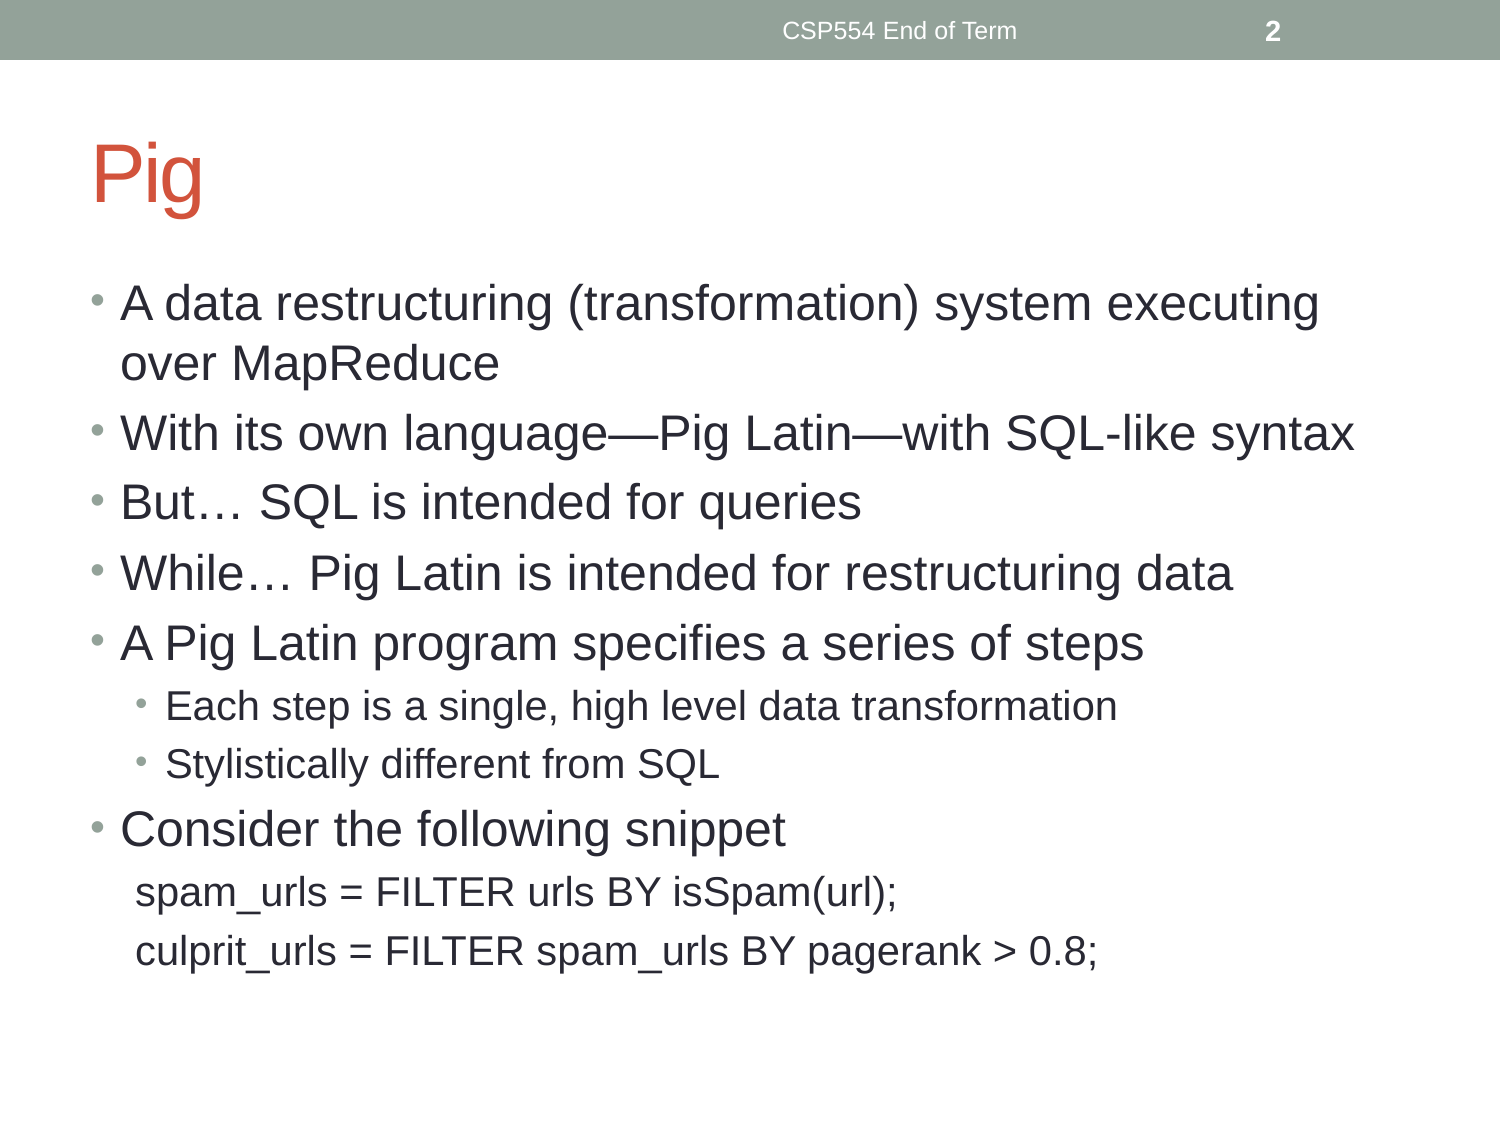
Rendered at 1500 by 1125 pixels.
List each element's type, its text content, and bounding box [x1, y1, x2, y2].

footer CSP554 End of Term [562, 3, 1238, 57]
title Pig [75, 87, 1425, 250]
list A data restructuring (transformation) system executing over MapReduce With its own language—Pig Latin—with SQL-like syntax But… SQL is intended for queries While… Pig Latin is intended for restructuring data A Pig Latin program specifies a series of steps Each step is a single, high level data transformation Stylistically different from SQL Consider the following snippet spam_urls = FILTER urls BY isSpam(url); culprit_urls = FILTER spam_urls BY pagerank > 0.8; [75, 262, 1425, 1063]
slide_number 2 [1250, 3, 1425, 57]
